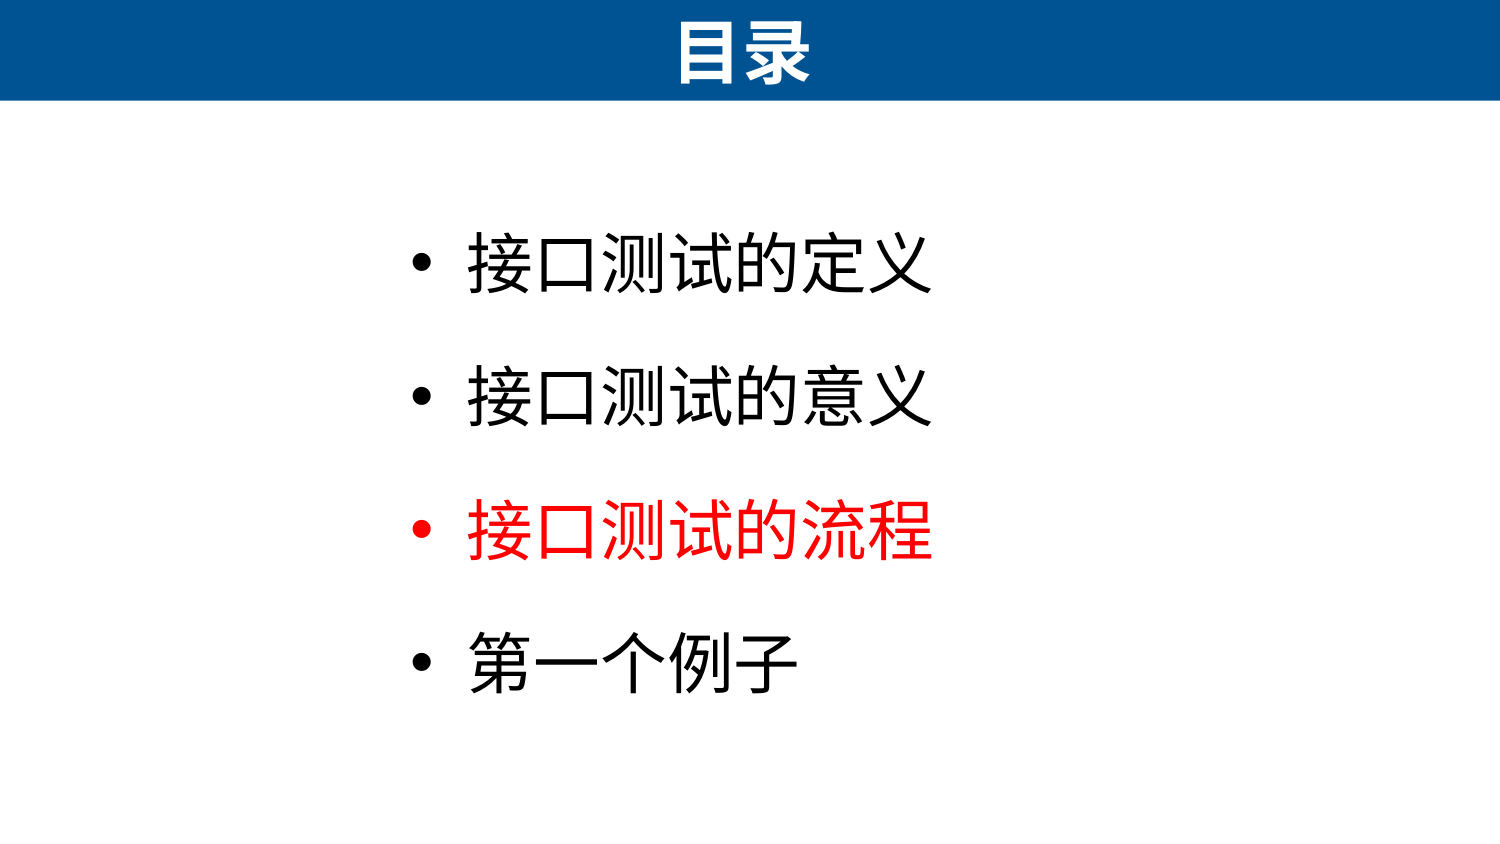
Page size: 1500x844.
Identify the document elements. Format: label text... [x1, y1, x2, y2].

list 接口测试的定义 接口测试的意义 接口测试的流程 第一个例子 [395, 173, 1022, 731]
title 目录 [2, 0, 1483, 101]
